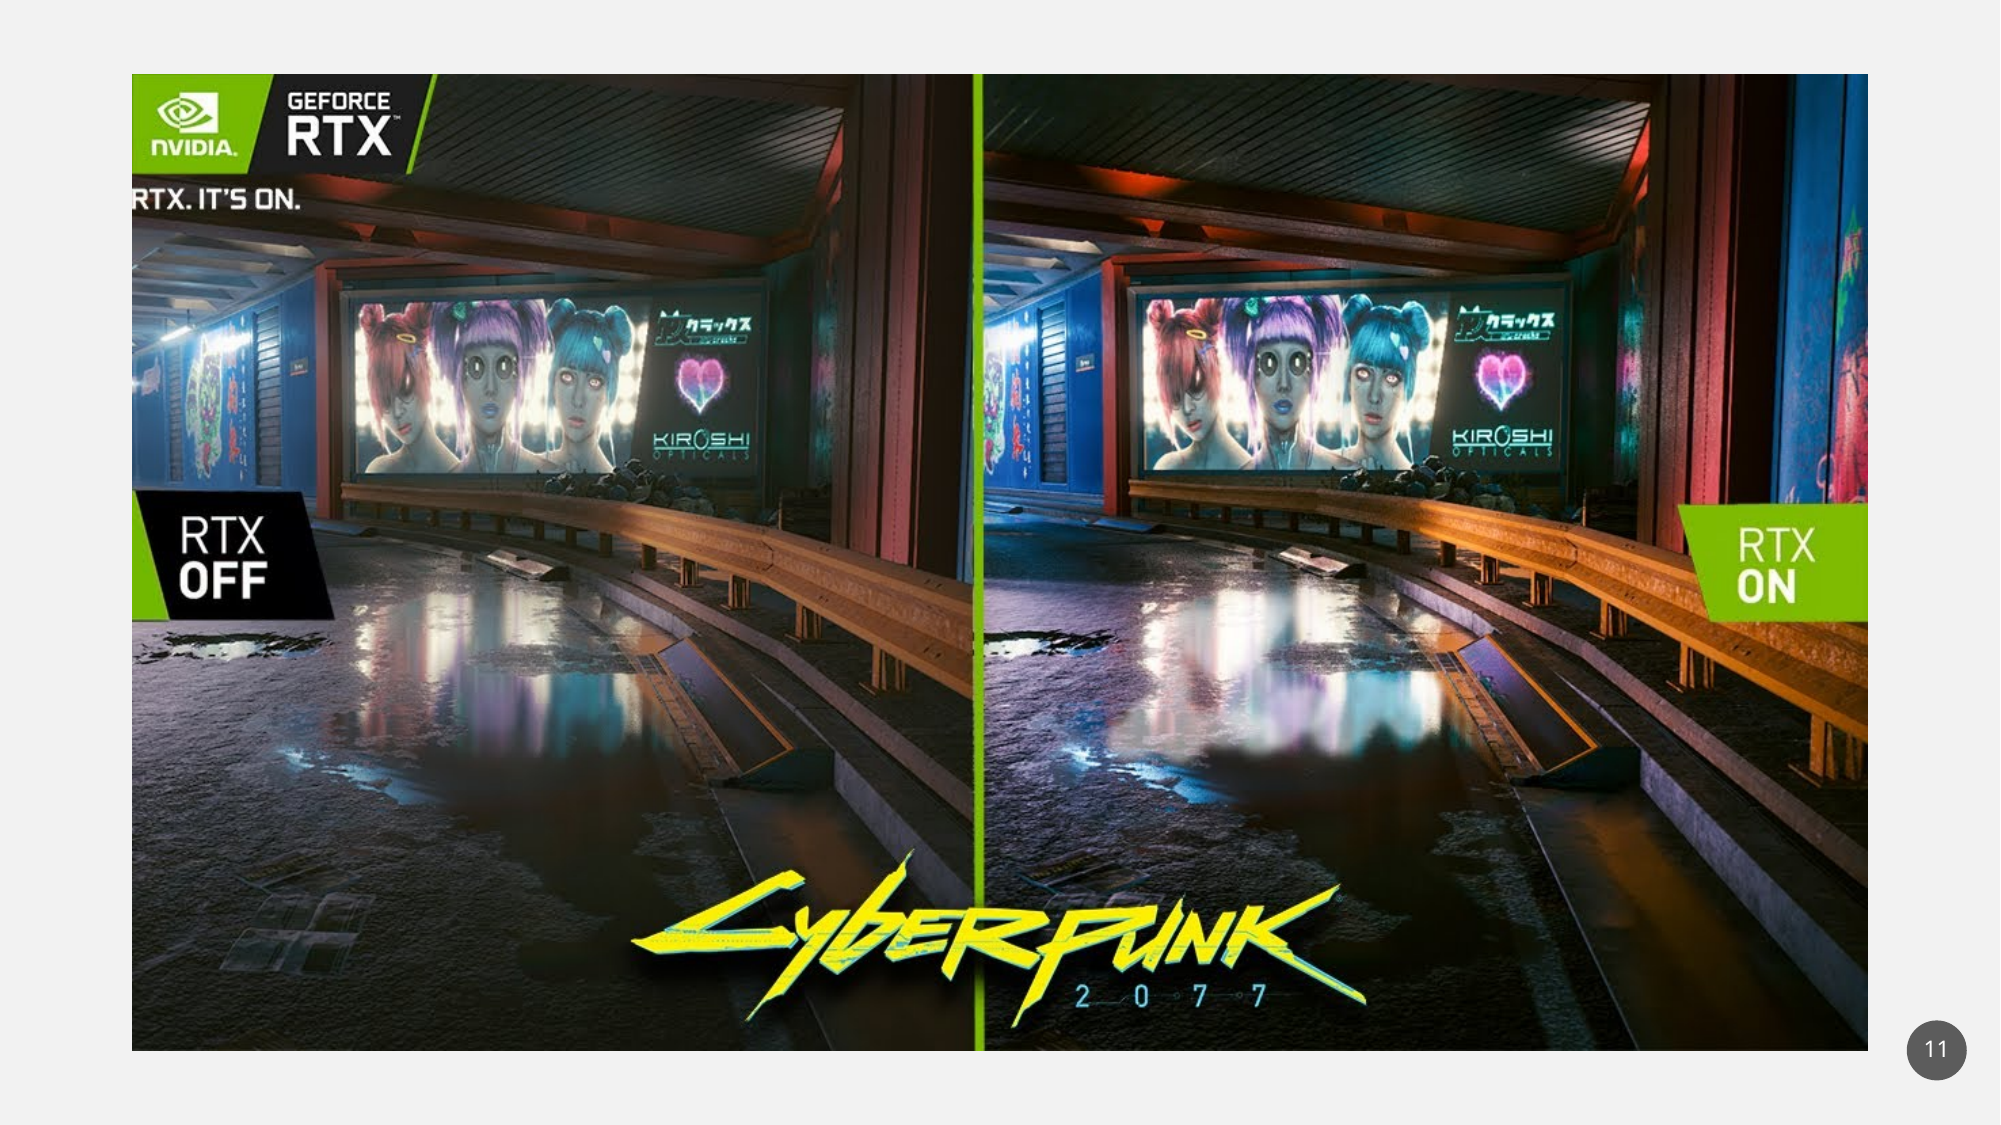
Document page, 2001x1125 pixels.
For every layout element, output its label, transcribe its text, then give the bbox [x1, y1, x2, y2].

slide_number 11 [1906, 1020, 1967, 1081]
picture [132, 74, 1868, 1051]
